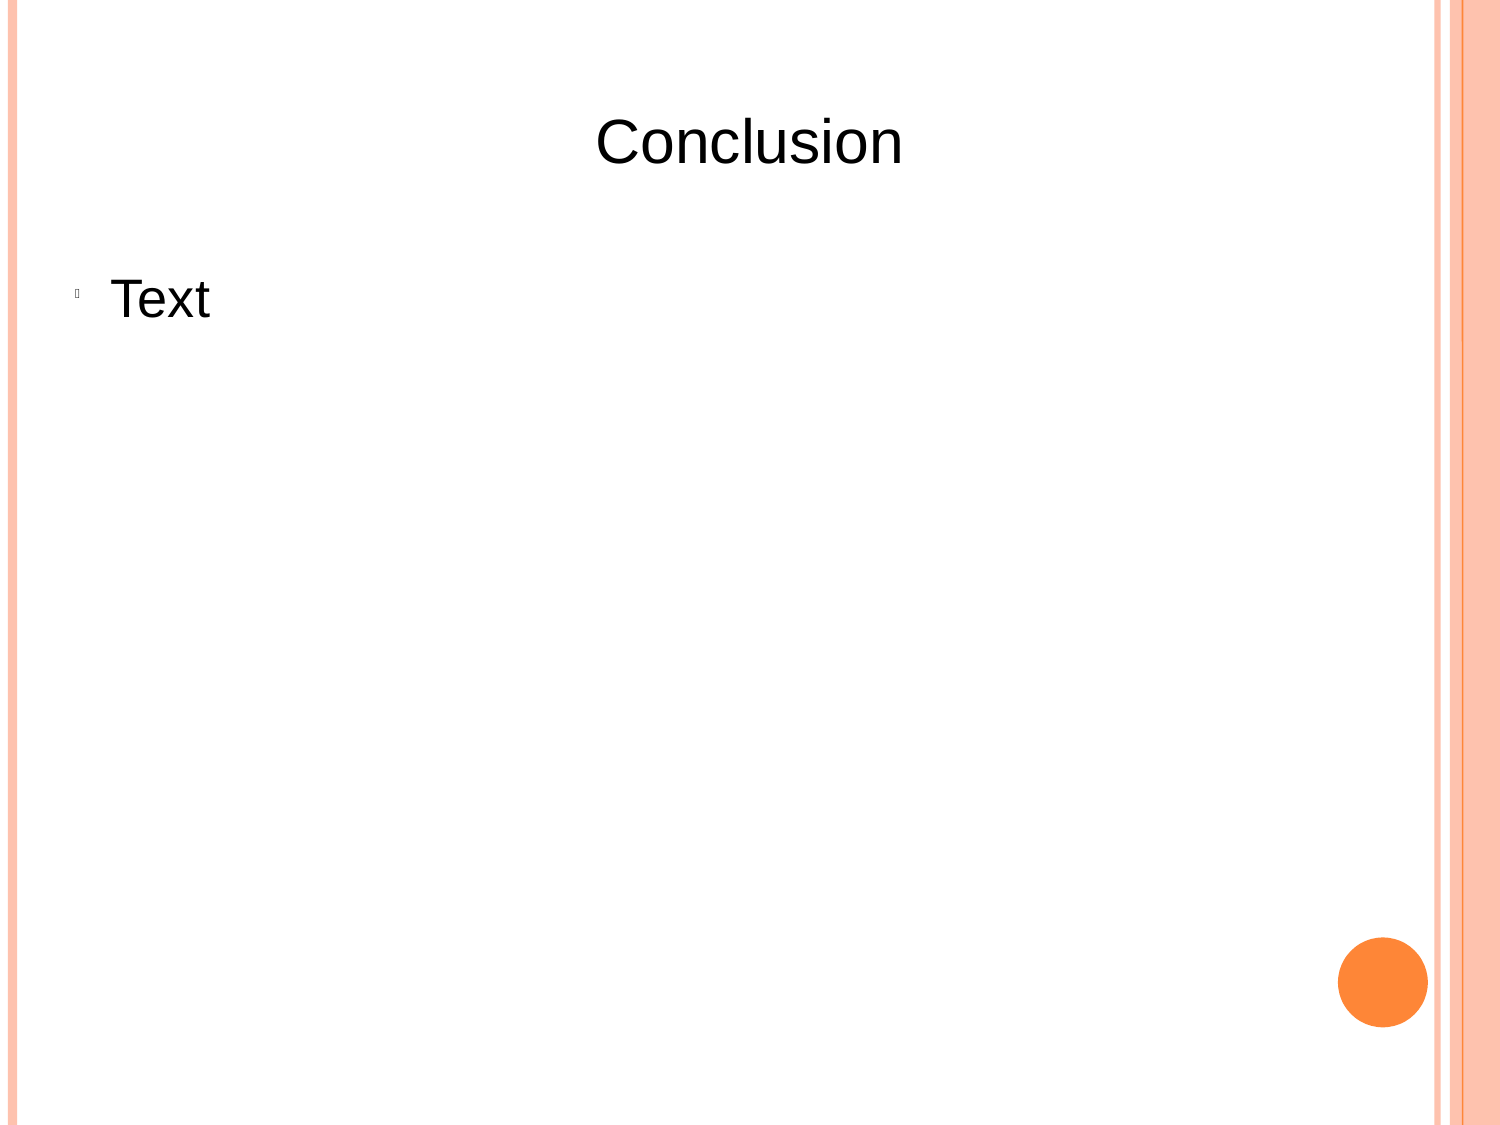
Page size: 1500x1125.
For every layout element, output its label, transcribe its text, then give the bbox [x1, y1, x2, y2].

text_box Text [75, 263, 1425, 916]
text_box Conclusion [75, 44, 1425, 233]
